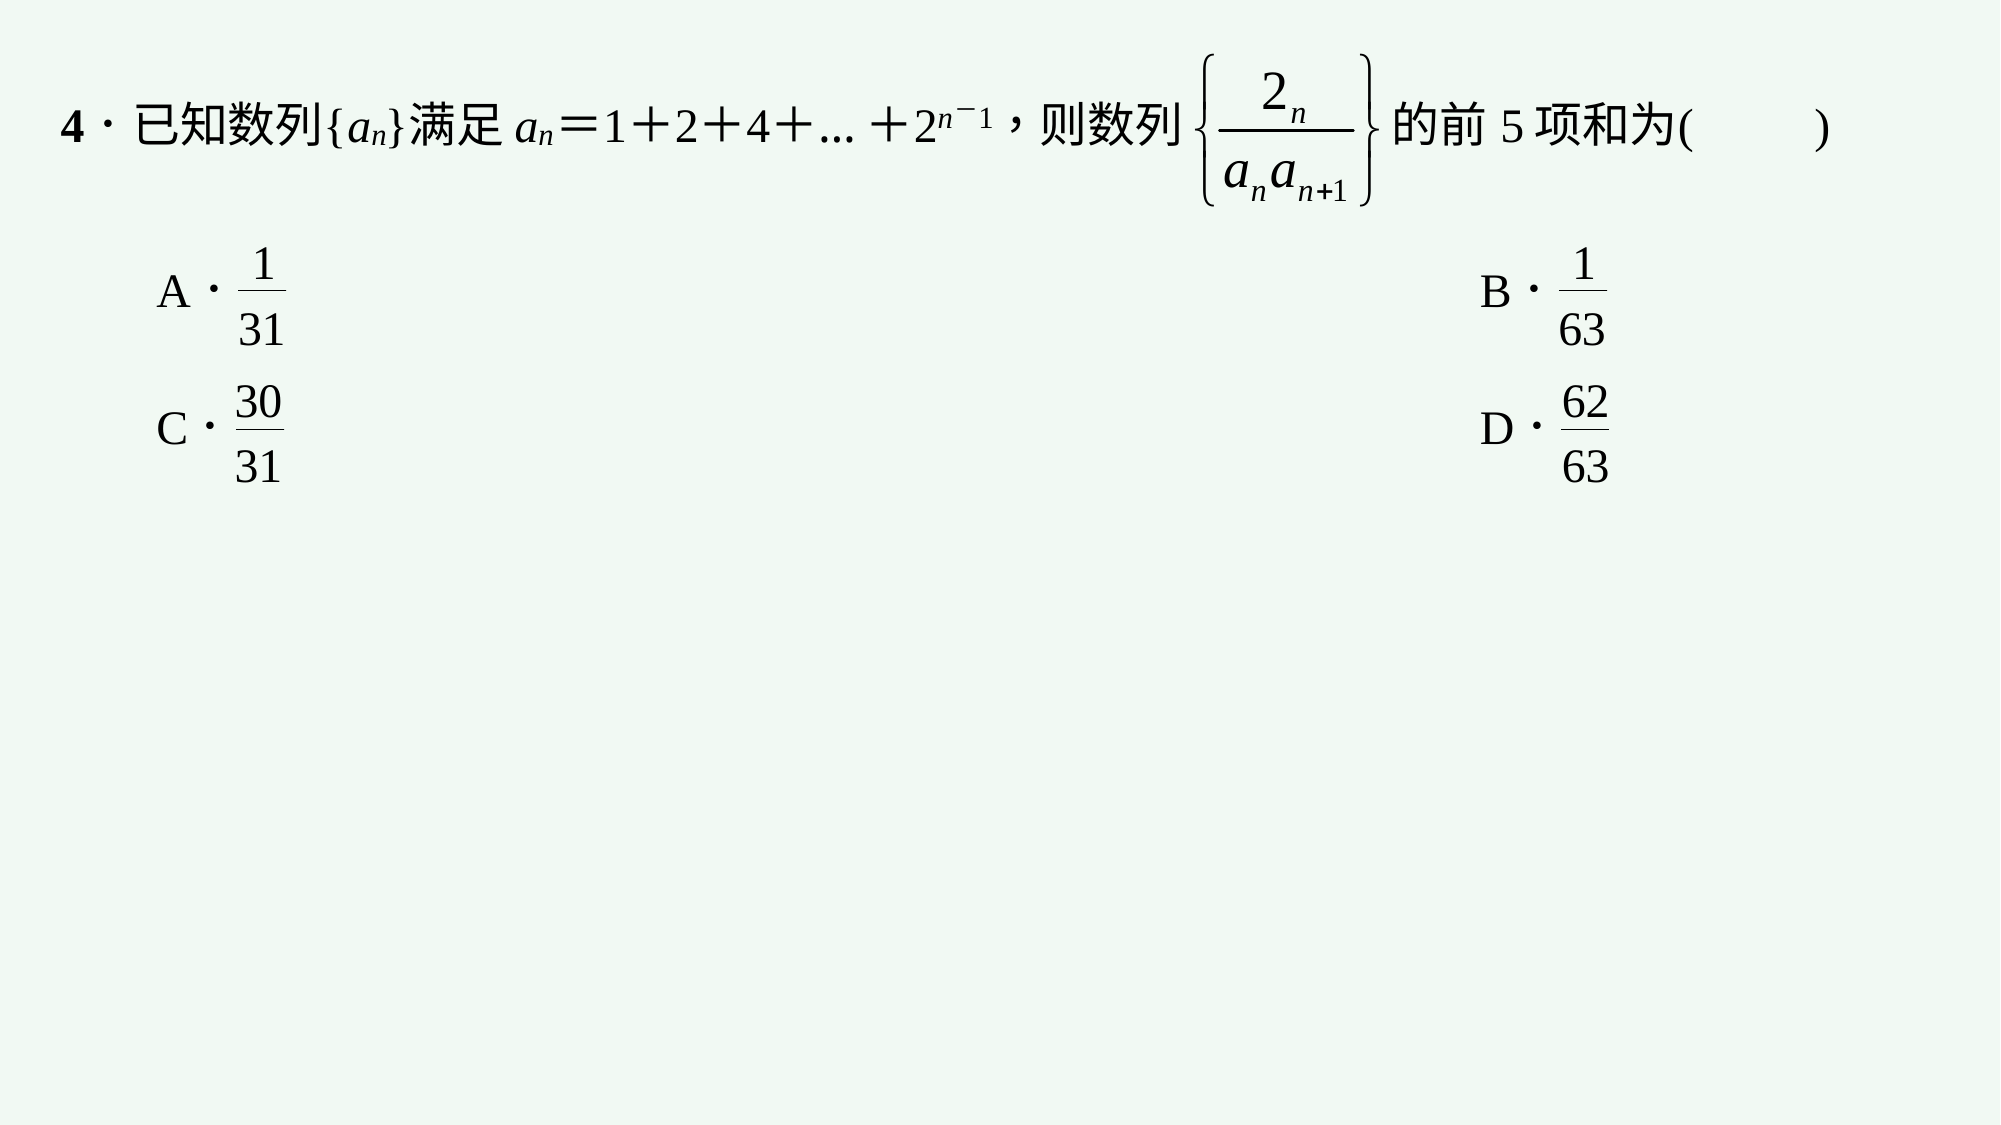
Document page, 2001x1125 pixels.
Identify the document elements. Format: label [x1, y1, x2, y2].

text_box [60, 42, 1951, 586]
